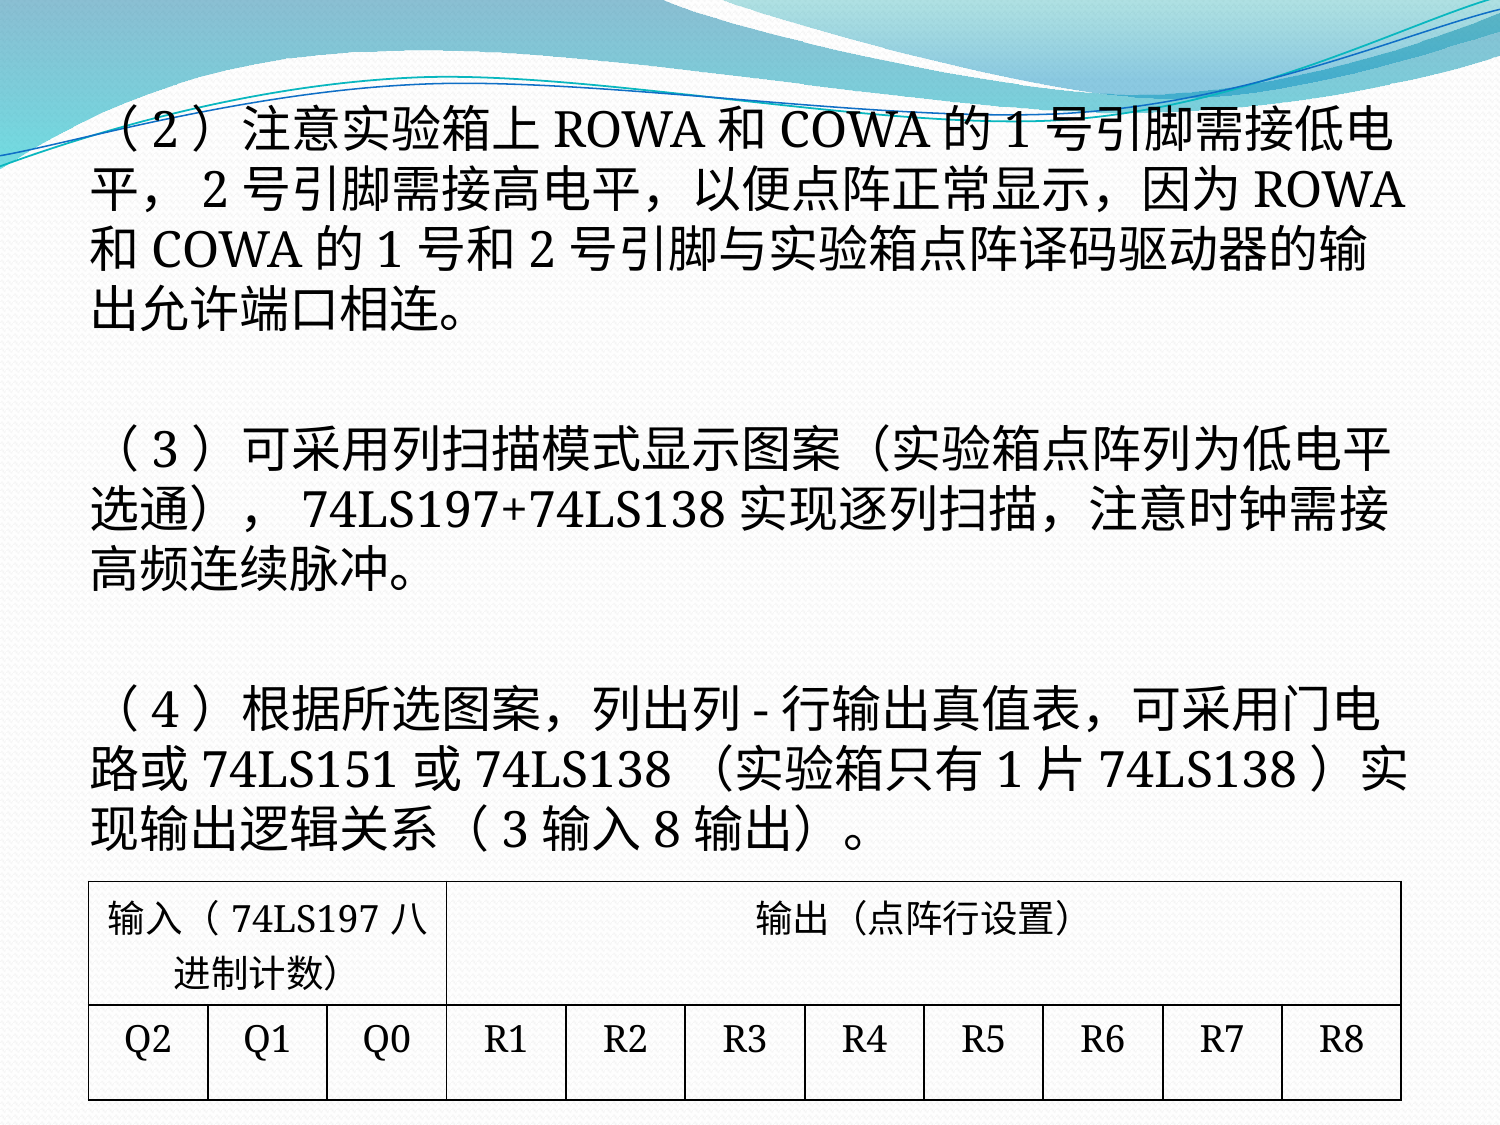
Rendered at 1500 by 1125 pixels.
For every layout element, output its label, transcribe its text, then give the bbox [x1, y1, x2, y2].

table_cell R8 [1283, 1006, 1400, 1099]
table_header 输出（点阵行设置） [447, 882, 1400, 1004]
table_cell Q2 [89, 1006, 207, 1099]
table_cell R5 [925, 1006, 1042, 1099]
table_cell R4 [806, 1006, 923, 1099]
table_cell R7 [1164, 1006, 1281, 1099]
table_header 输入（74LS197八进制计数） [89, 882, 446, 1004]
table_cell R6 [1044, 1006, 1162, 1099]
table_cell R1 [447, 1006, 565, 1099]
table_cell R3 [686, 1006, 804, 1099]
list （2）注意实验箱上ROWA和COWA的1号引脚需接低电平，2号引脚需接高电平，以便点阵正常显示，因为ROWA和COWA的1号和2号引脚与实验箱点阵译码驱动器的输出允许端口相连。 （3）可采用列扫描模式显示图案（实验箱点阵列为低电平选通），74LS197+74LS138实现逐列扫描，注意时钟需接高频连续脉冲。 （4）根据所选图案，列出列-行输出真值表，可采用门电路或74LS151或74LS138（实验箱只有1片74LS138）实现输出逻辑关系（3输入8输出）。 [75, 90, 1425, 1094]
table_cell R2 [567, 1006, 684, 1099]
table_cell Q1 [209, 1006, 326, 1099]
table_cell Q0 [328, 1006, 446, 1099]
